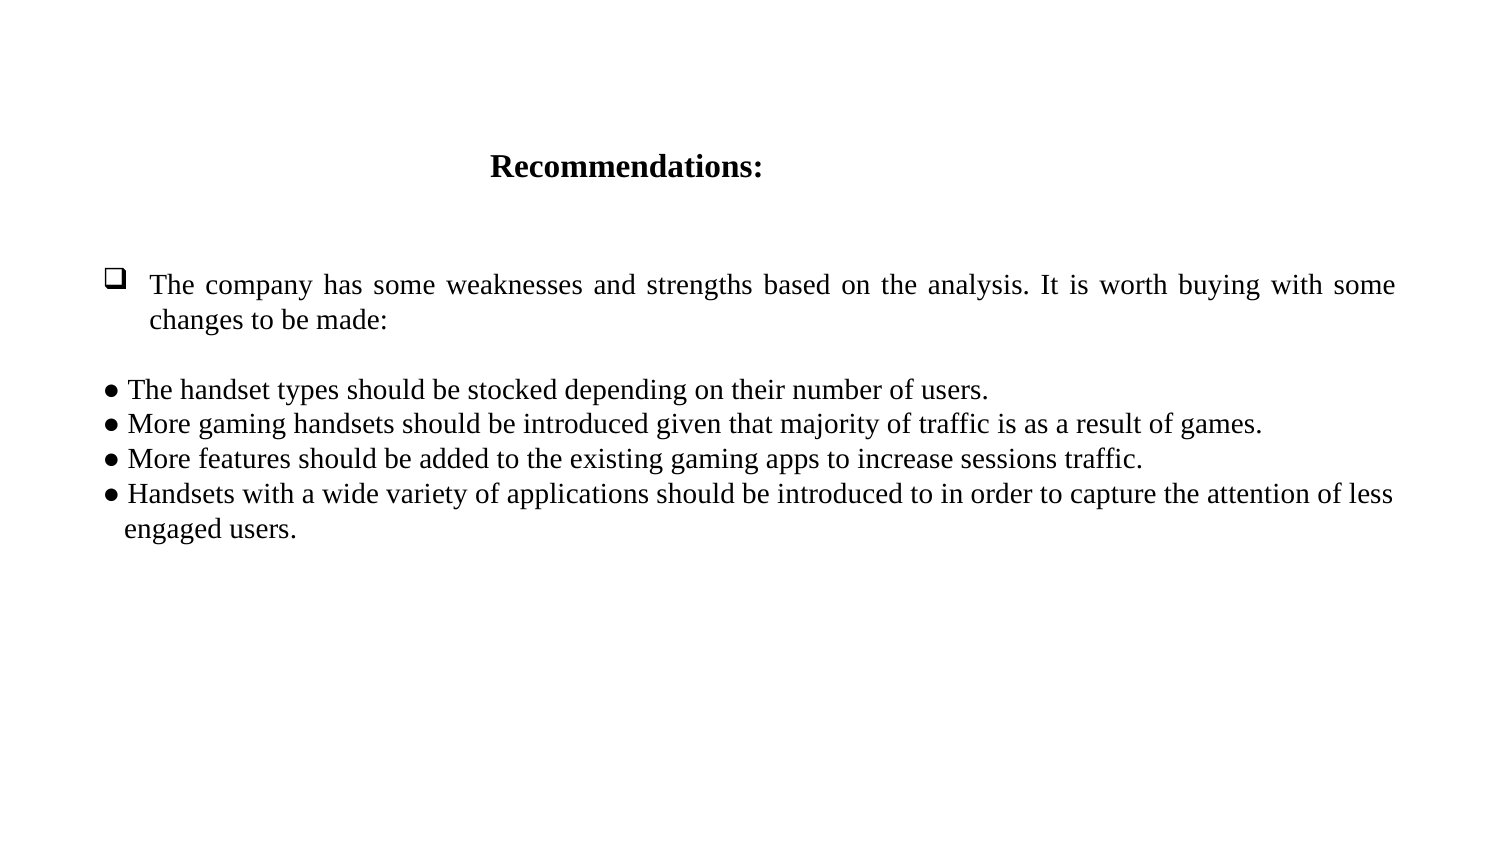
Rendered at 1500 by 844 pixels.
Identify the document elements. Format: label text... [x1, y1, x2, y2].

text_box Recommendations: [475, 137, 787, 192]
text_box The company has some weaknesses and strengths based on the analysis. It is worth buying with some changes to be made: ● The handset types should be stocked depending on their number of users. ● More gaming handsets should be introduced given that majority of traffic is as a result of games. ● More features should be added to the existing gaming apps to increase sessions traffic. ● Handsets with a wide variety of applications should be introduced to in order to capture the attention of less engaged users. [87, 187, 1413, 588]
